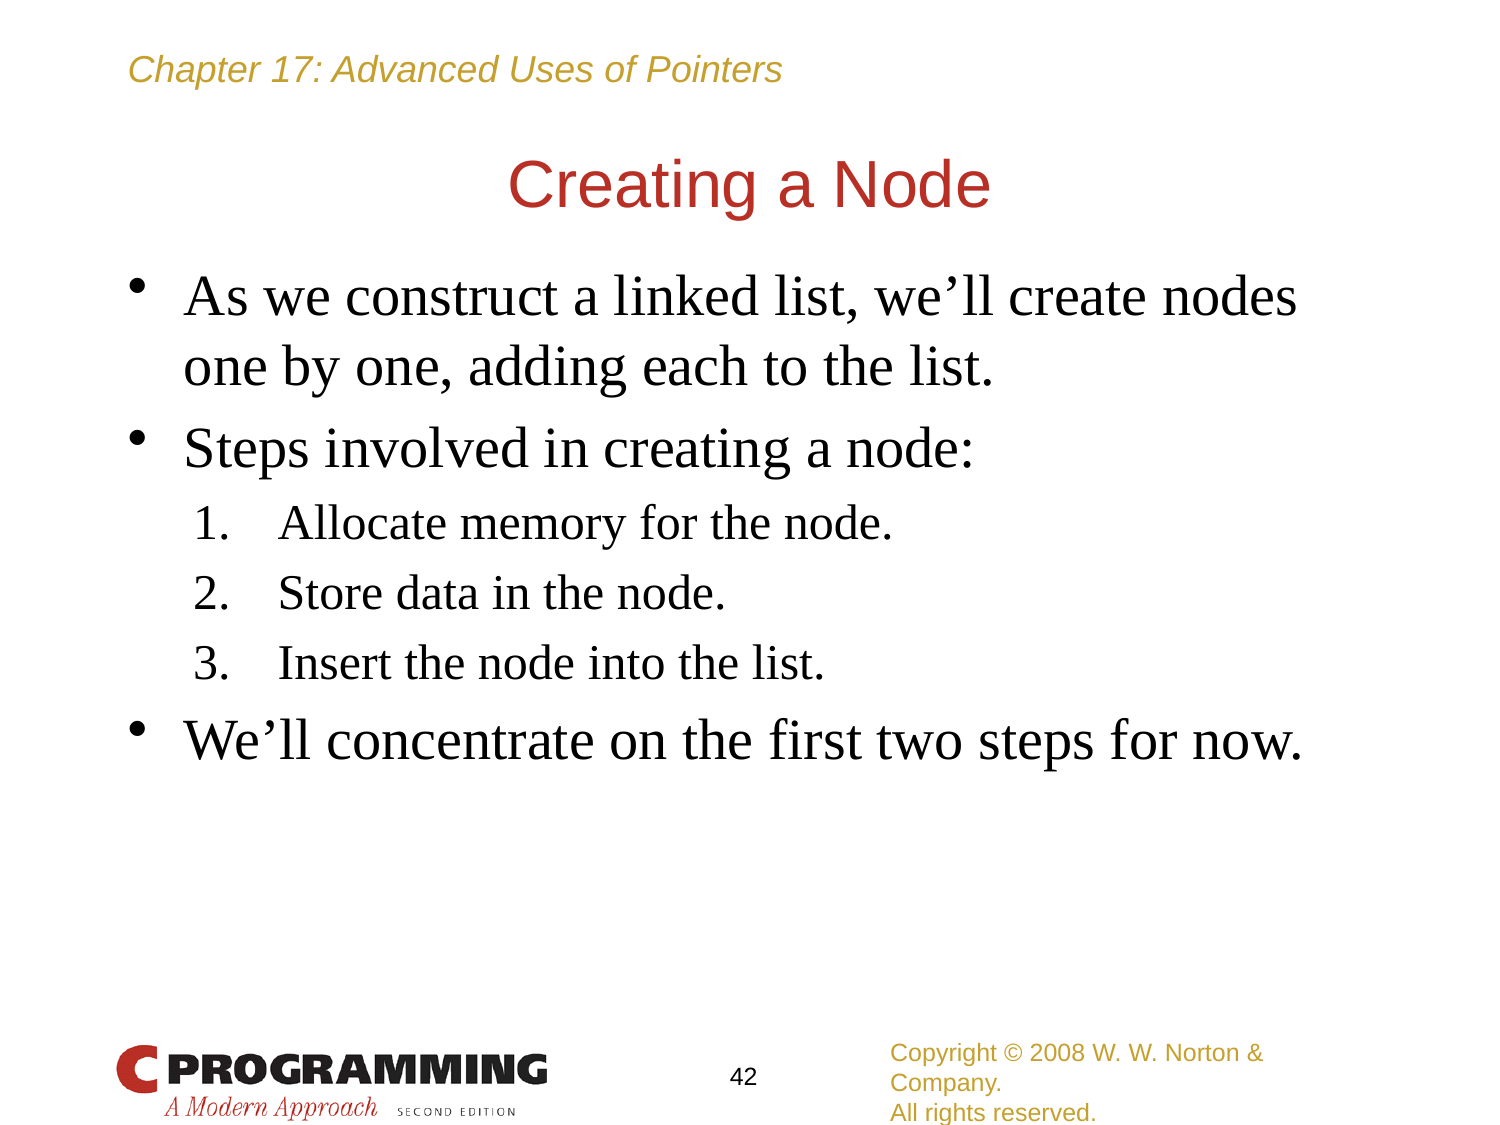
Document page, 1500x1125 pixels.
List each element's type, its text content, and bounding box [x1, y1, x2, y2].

slide_number 42 [687, 1049, 801, 1101]
title Creating a Node [112, 125, 1388, 238]
footer Copyright © 2008 W. W. Norton & Company. All rights reserved. [874, 1043, 1388, 1119]
list As we construct a linked list, we’ll create nodes one by one, adding each to the list. Steps involved in creating a node: Allocate memory for the node. Store data in the node. Insert the node into the list. We’ll concentrate on the first two steps for now. [112, 249, 1388, 1038]
picture [112, 1041, 550, 1123]
